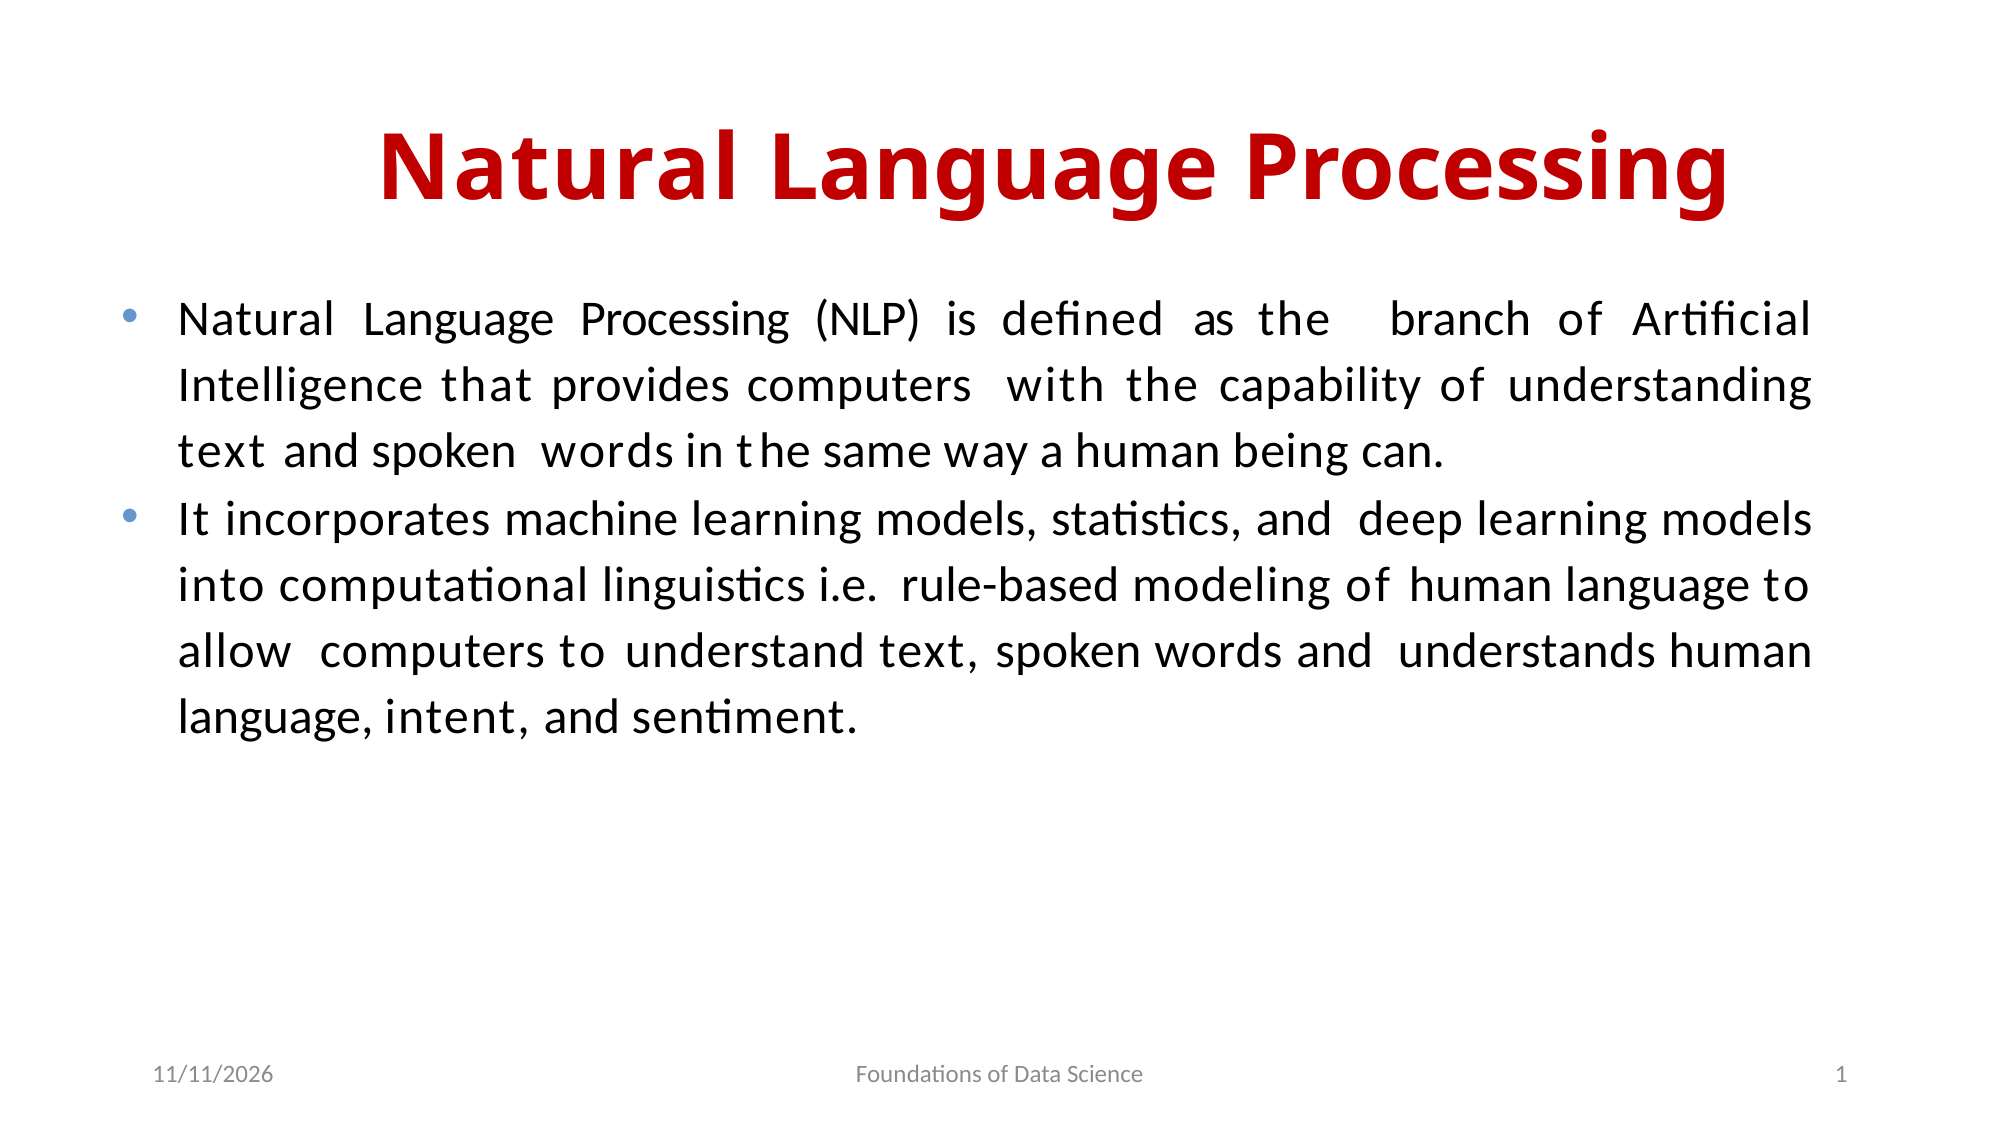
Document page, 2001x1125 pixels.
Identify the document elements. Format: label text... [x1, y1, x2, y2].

footer Foundations of Data Science [662, 1042, 1338, 1103]
title Natural Language Processing [146, 0, 1872, 230]
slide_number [137, 1042, 588, 1103]
list Natural Language Processing (NLP) is defined as the branch of Artificial Intelligence that provides computers with the capability of understanding text and spoken words in the same way a human being can. It incorporates machine learning models, statistics, and deep learning models into computational linguistics i.e. rule-based modeling of human language to allow computers to understand text, spoken words and understands human language, intent, and sentiment. [104, 272, 1830, 986]
slide_number 1 [1412, 1042, 1863, 1103]
